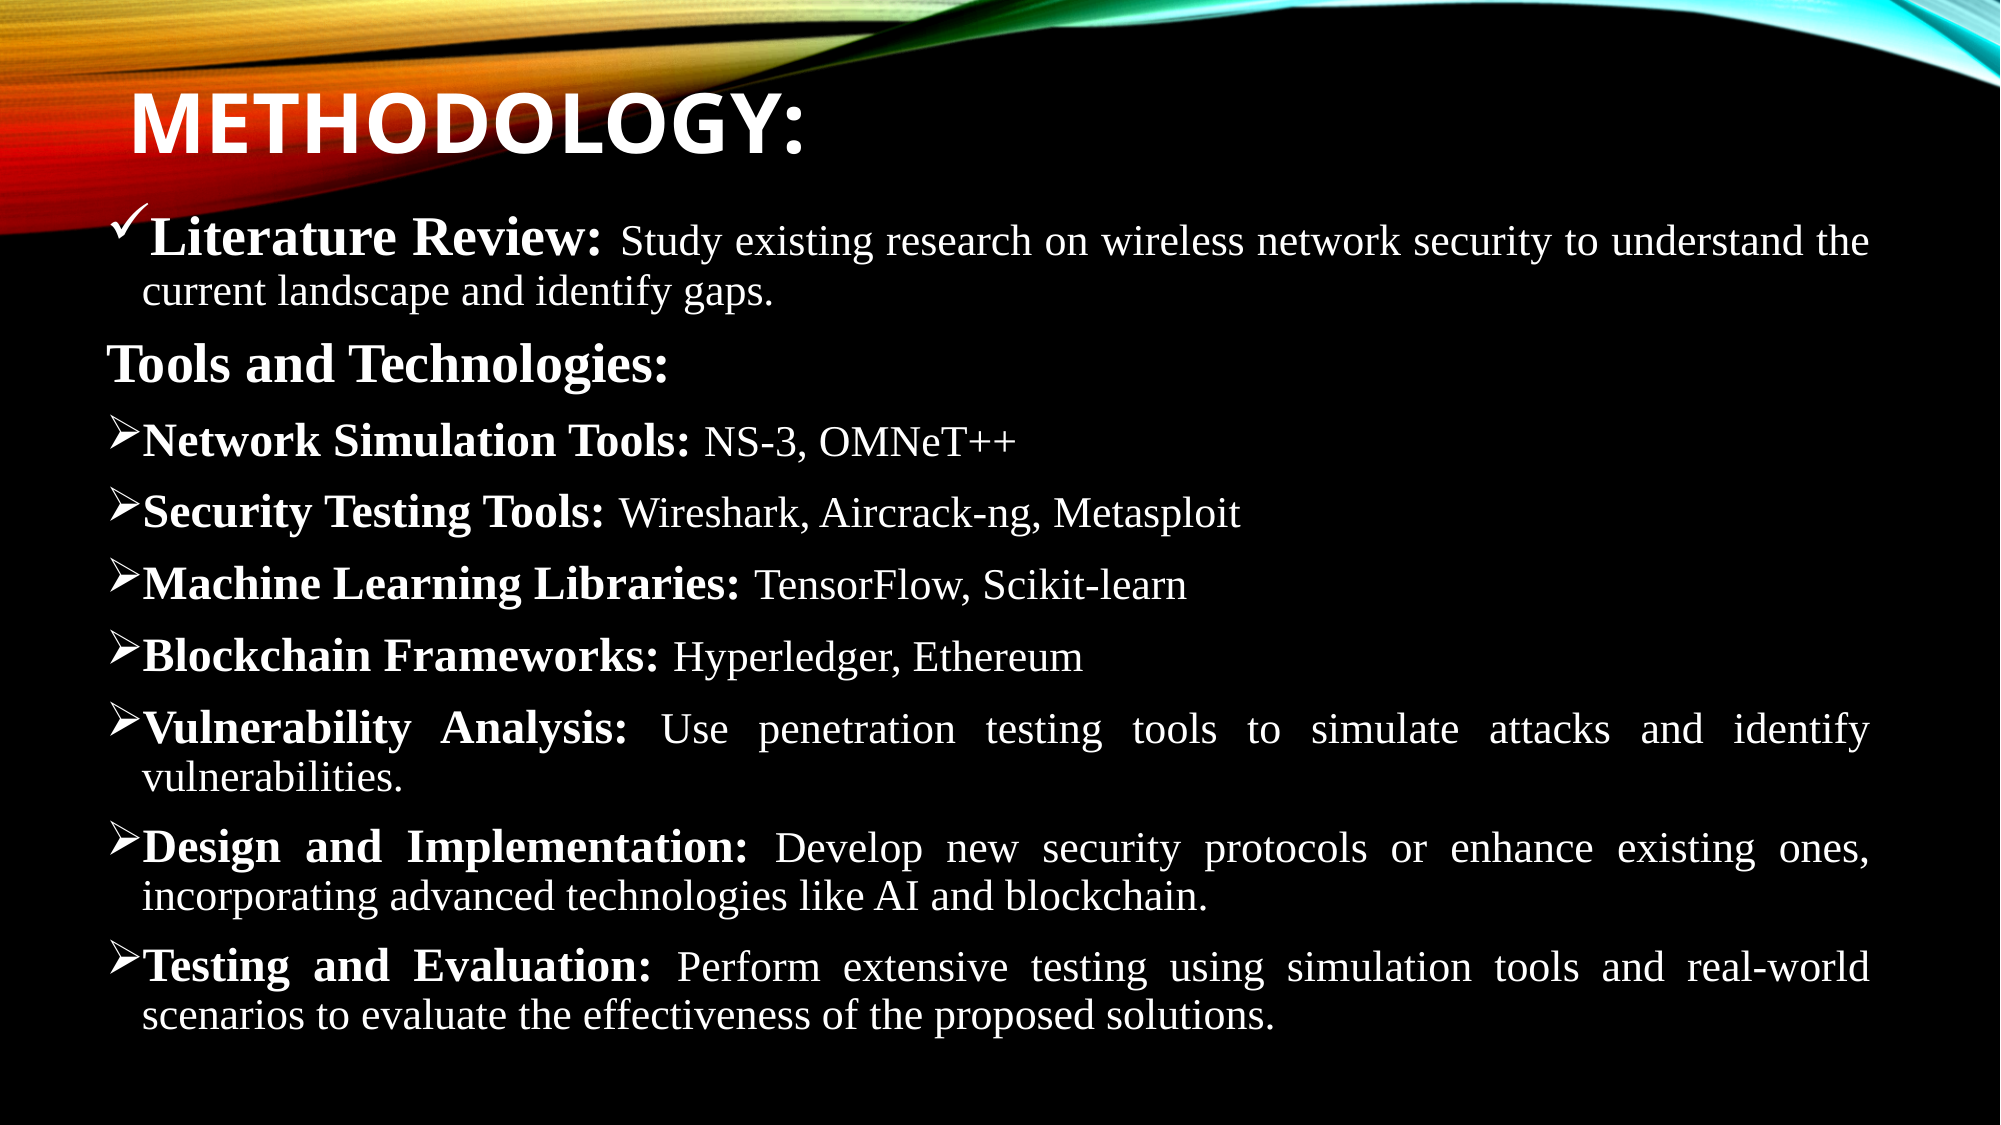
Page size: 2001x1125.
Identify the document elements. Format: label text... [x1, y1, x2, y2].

list Literature Review: Study existing research on wireless network security to understand the current landscape and identify gaps. Tools and Technologies: Network Simulation Tools: NS-3, OMNeT++ Security Testing Tools: Wireshark, Aircrack-ng, Metasploit Machine Learning Libraries: TensorFlow, Scikit-learn Blockchain Frameworks: Hyperledger, Ethereum Vulnerability Analysis: Use penetration testing tools to simulate attacks and identify vulnerabilities. Design and Implementation: Develop new security protocols or enhance existing ones, incorporating advanced technologies like AI and blockchain. Testing and Evaluation: Perform extensive testing using simulation tools and real-world scenarios to evaluate the effectiveness of the proposed solutions. [90, 199, 1888, 1050]
title Methodology: [112, 20, 1888, 199]
picture [0, 0, 2000, 237]
